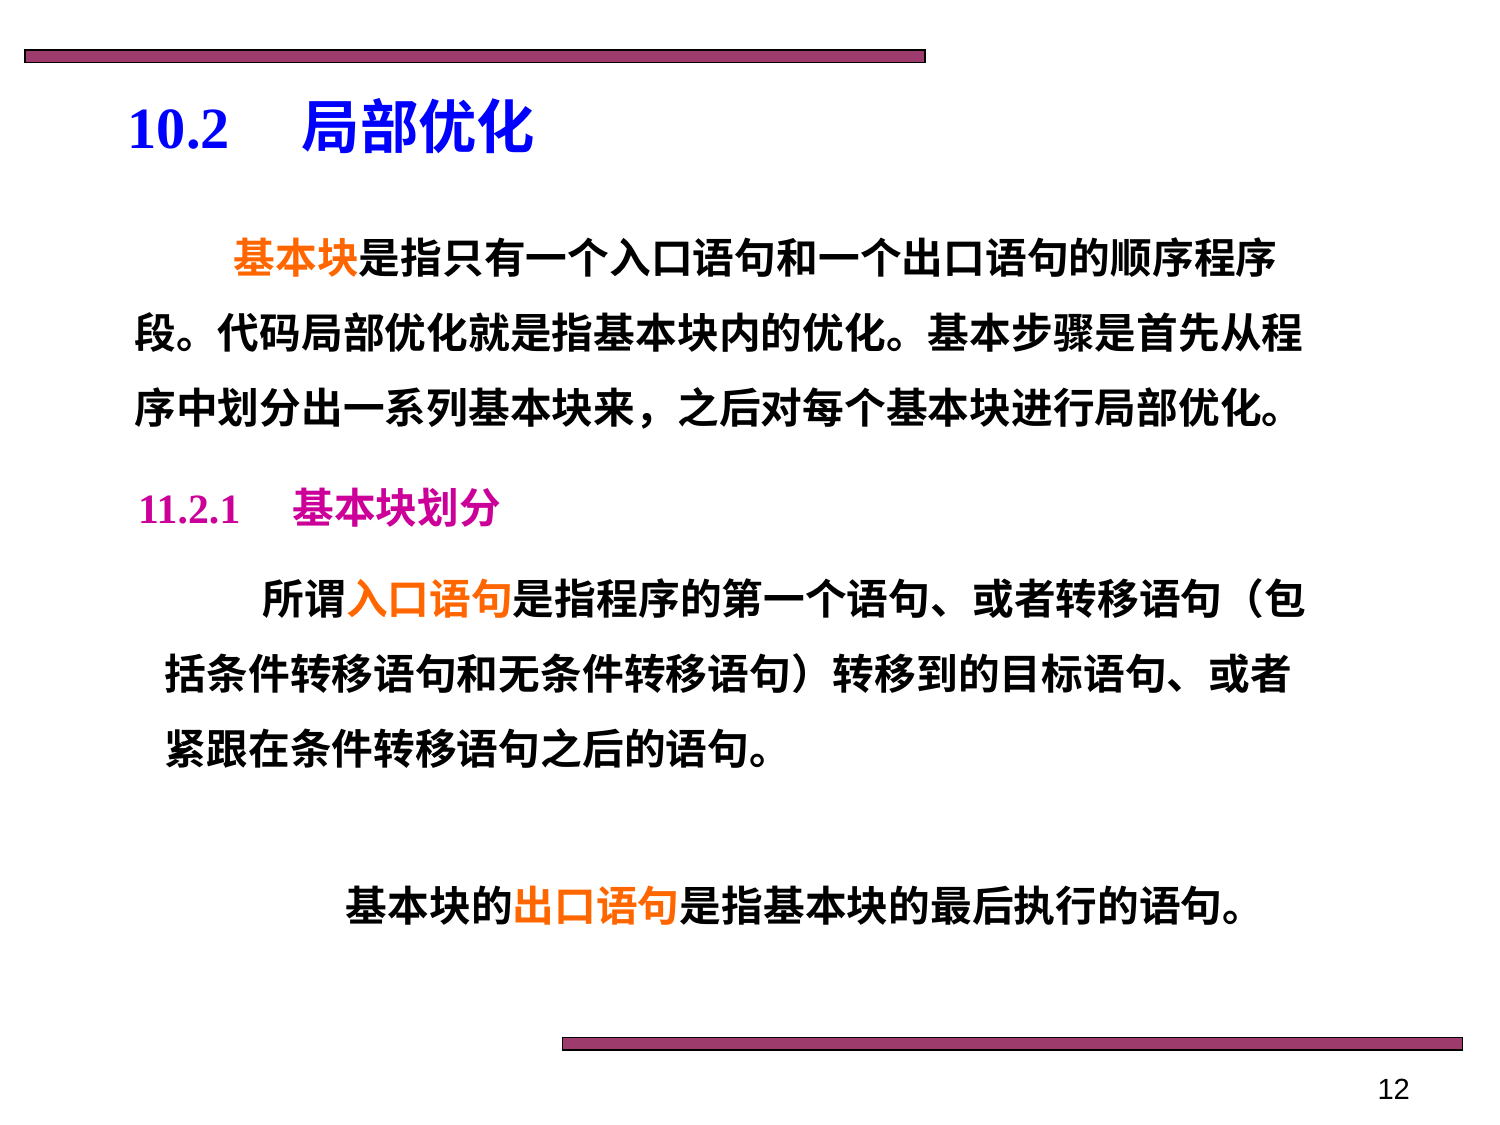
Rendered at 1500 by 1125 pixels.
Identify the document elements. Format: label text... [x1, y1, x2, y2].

text_box 基本块的出口语句是指基本块的最后执行的语句。 [199, 847, 1313, 938]
text_box 所谓入口语句是指程序的第一个语句、或者转移语句（包括条件转移语句和无条件转移语句）转移到的目标语句、或者紧跟在条件转移语句之后的语句。 [150, 540, 1345, 781]
text_box 11.2.1 基本块划分 [123, 474, 710, 540]
slide_number 12 [1074, 1062, 1425, 1103]
title 10.2 局部优化 [112, 75, 863, 175]
text_box 基本块是指只有一个入口语句和一个出口语句的顺序程序段。代码局部优化就是指基本块内的优化。基本步骤是首先从程序中划分出一系列基本块来，之后对每个基本块进行局部优化。 [119, 199, 1345, 440]
